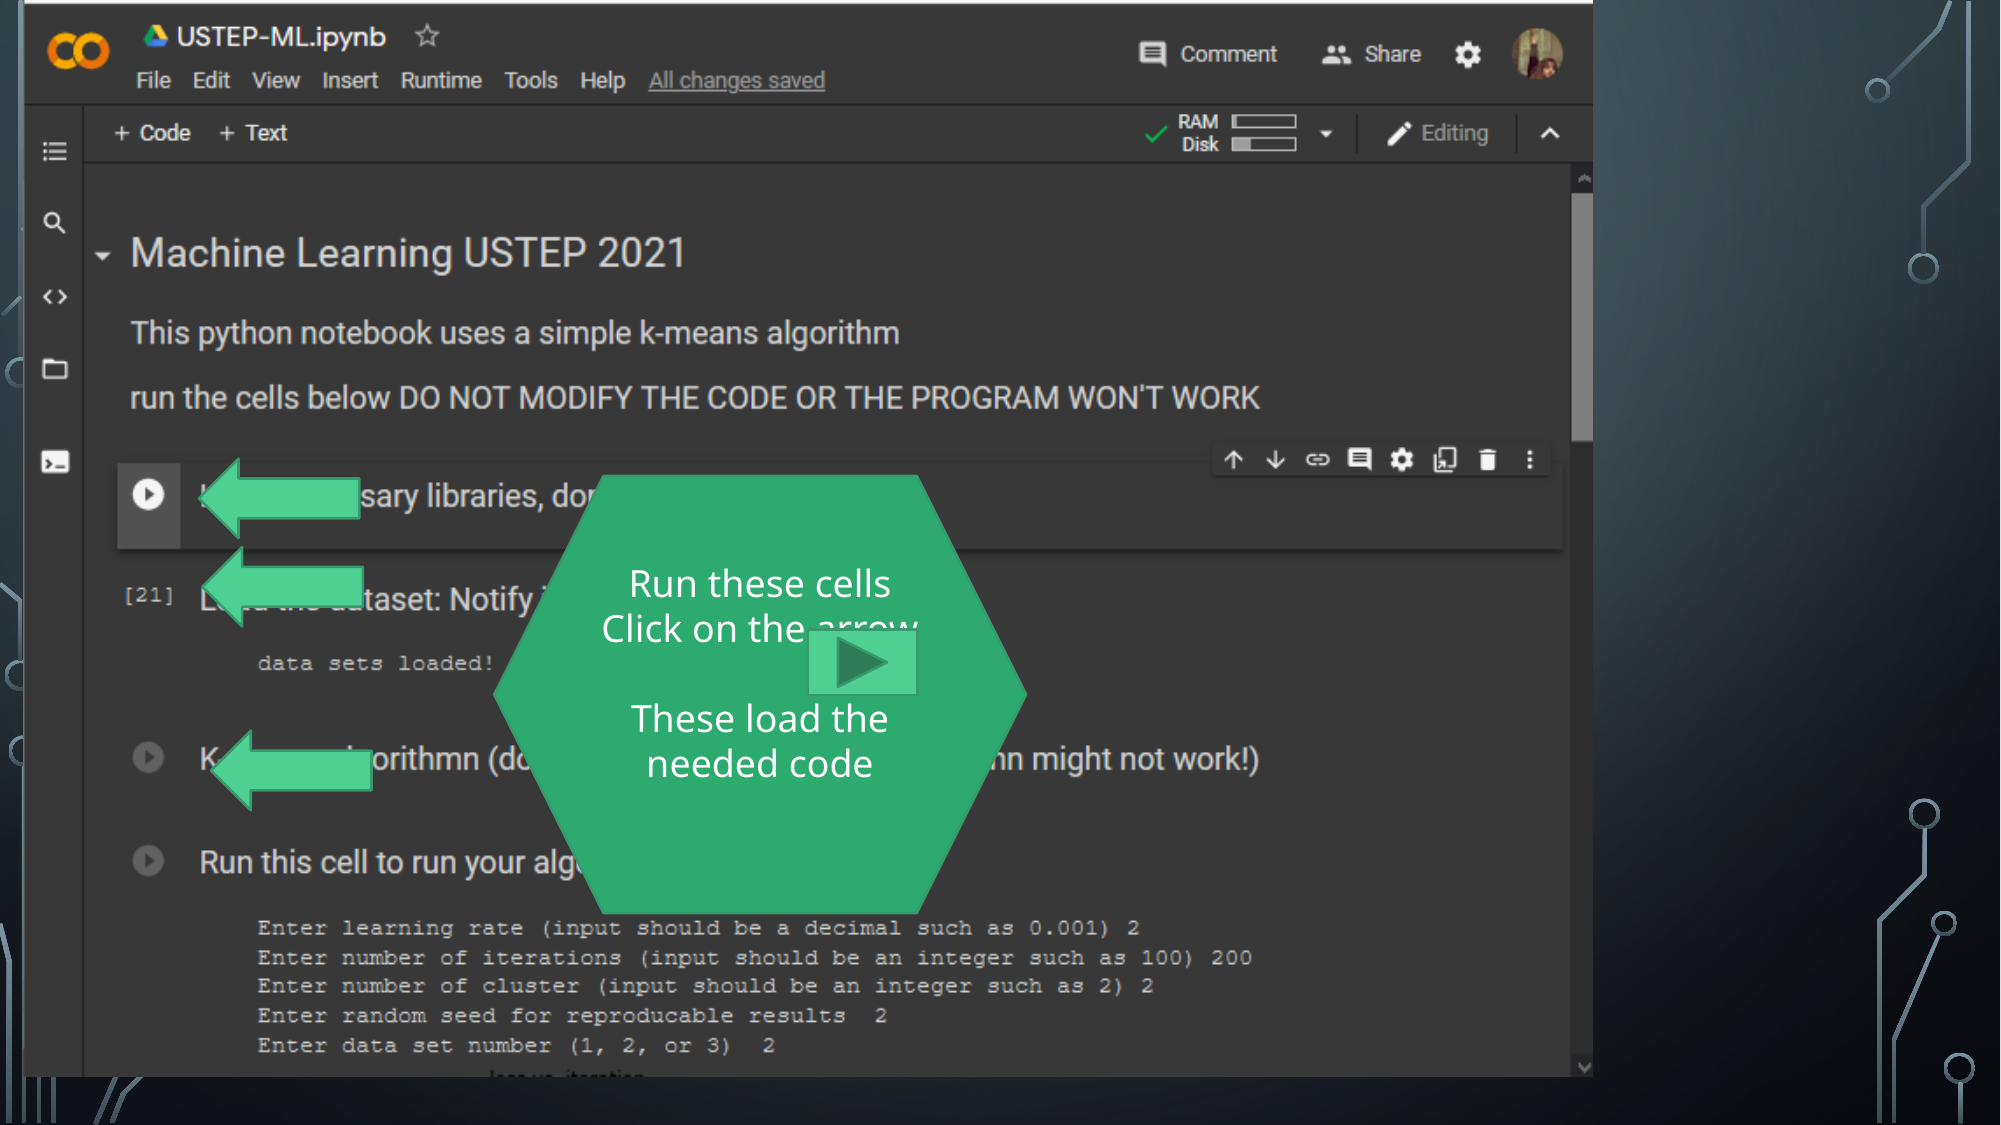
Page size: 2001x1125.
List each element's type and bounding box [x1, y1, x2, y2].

picture [23, 0, 1593, 1077]
